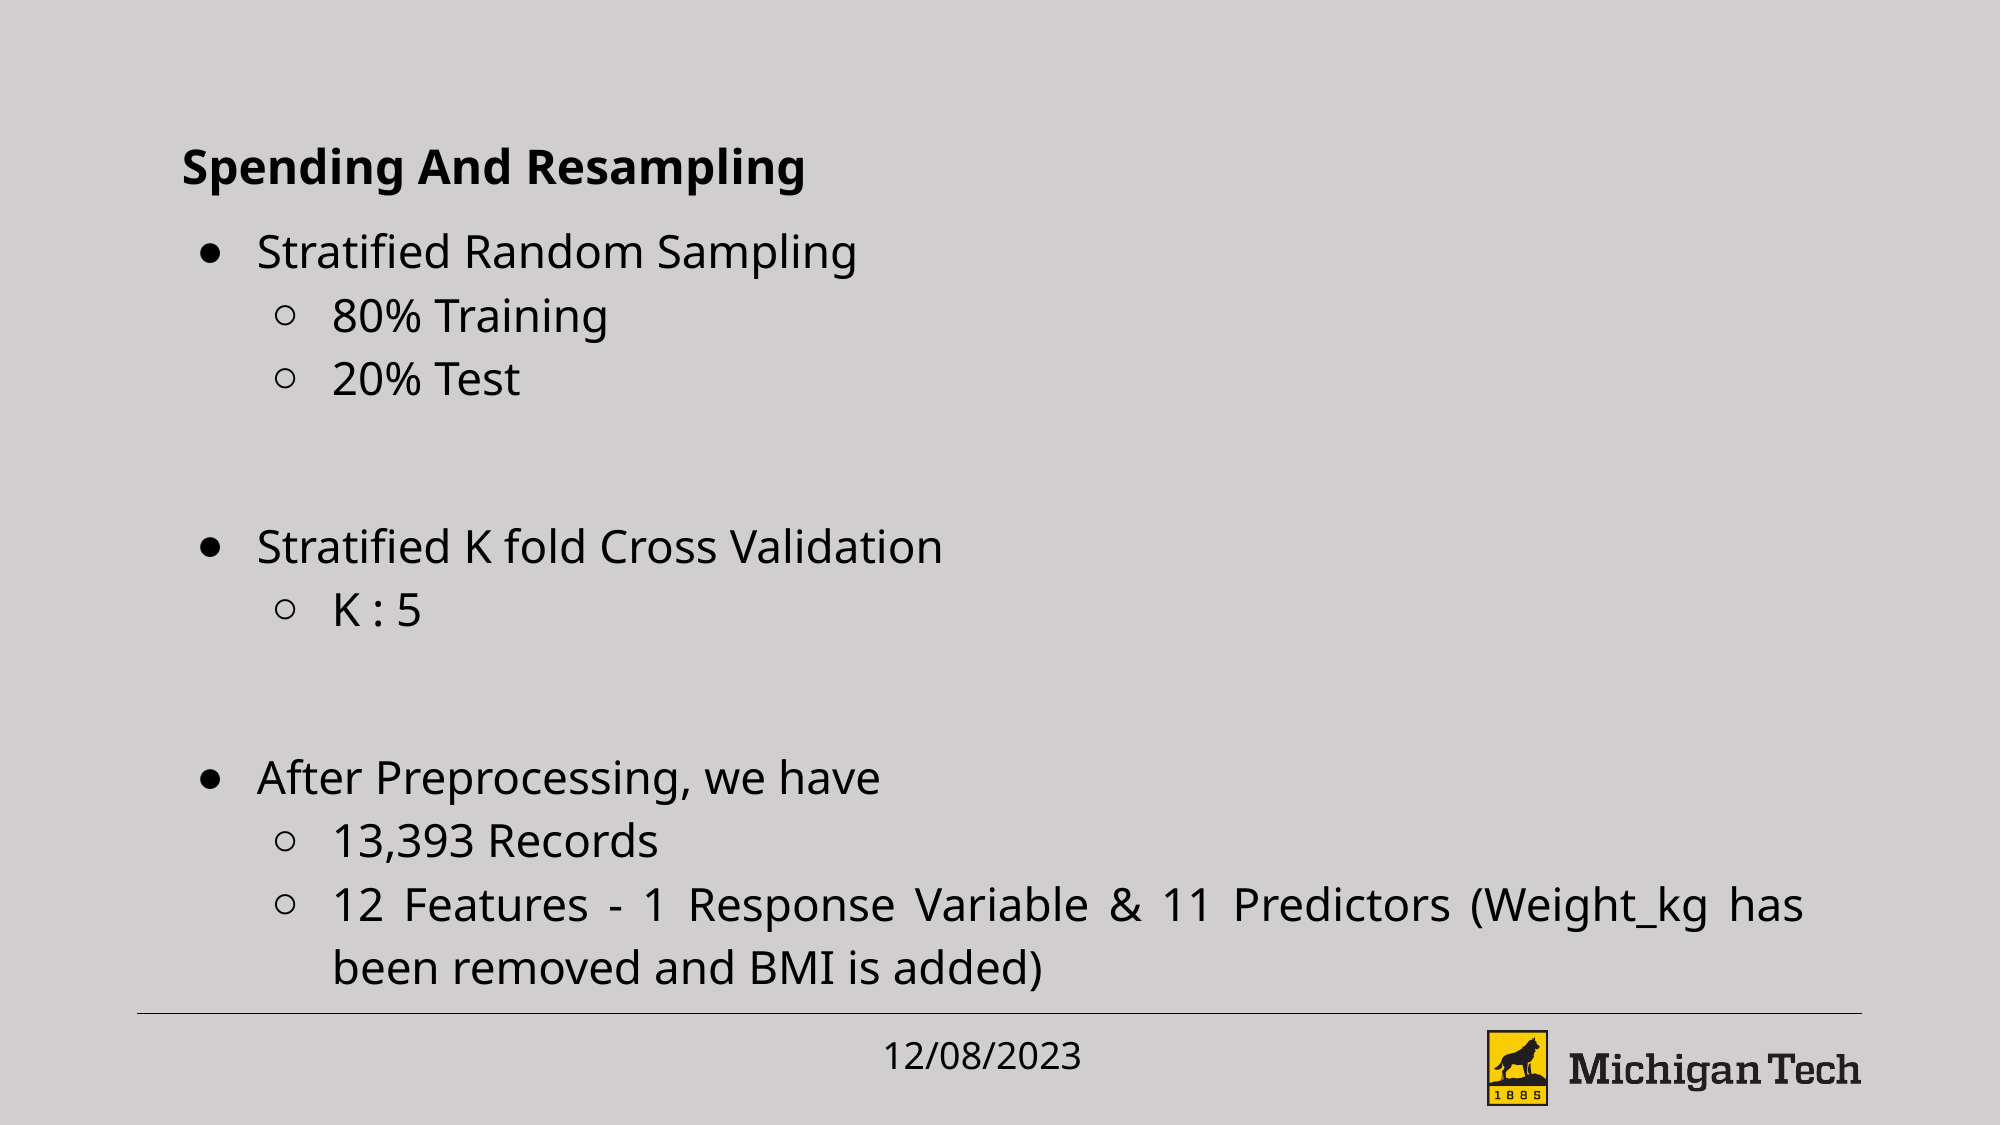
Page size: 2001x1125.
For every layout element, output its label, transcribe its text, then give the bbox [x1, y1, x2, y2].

picture [1487, 1030, 1861, 1106]
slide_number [757, 1024, 1208, 1085]
subtitle Spending And Resampling Stratified Random Sampling 80% Training 20% Test Stratified K fold Cross Validation K : 5 After Preprocessing, we have 13,393 Records 12 Features - 1 Response Variable & 11 Predictors (Weight_kg has been removed and BMI is added) [166, 112, 1821, 970]
